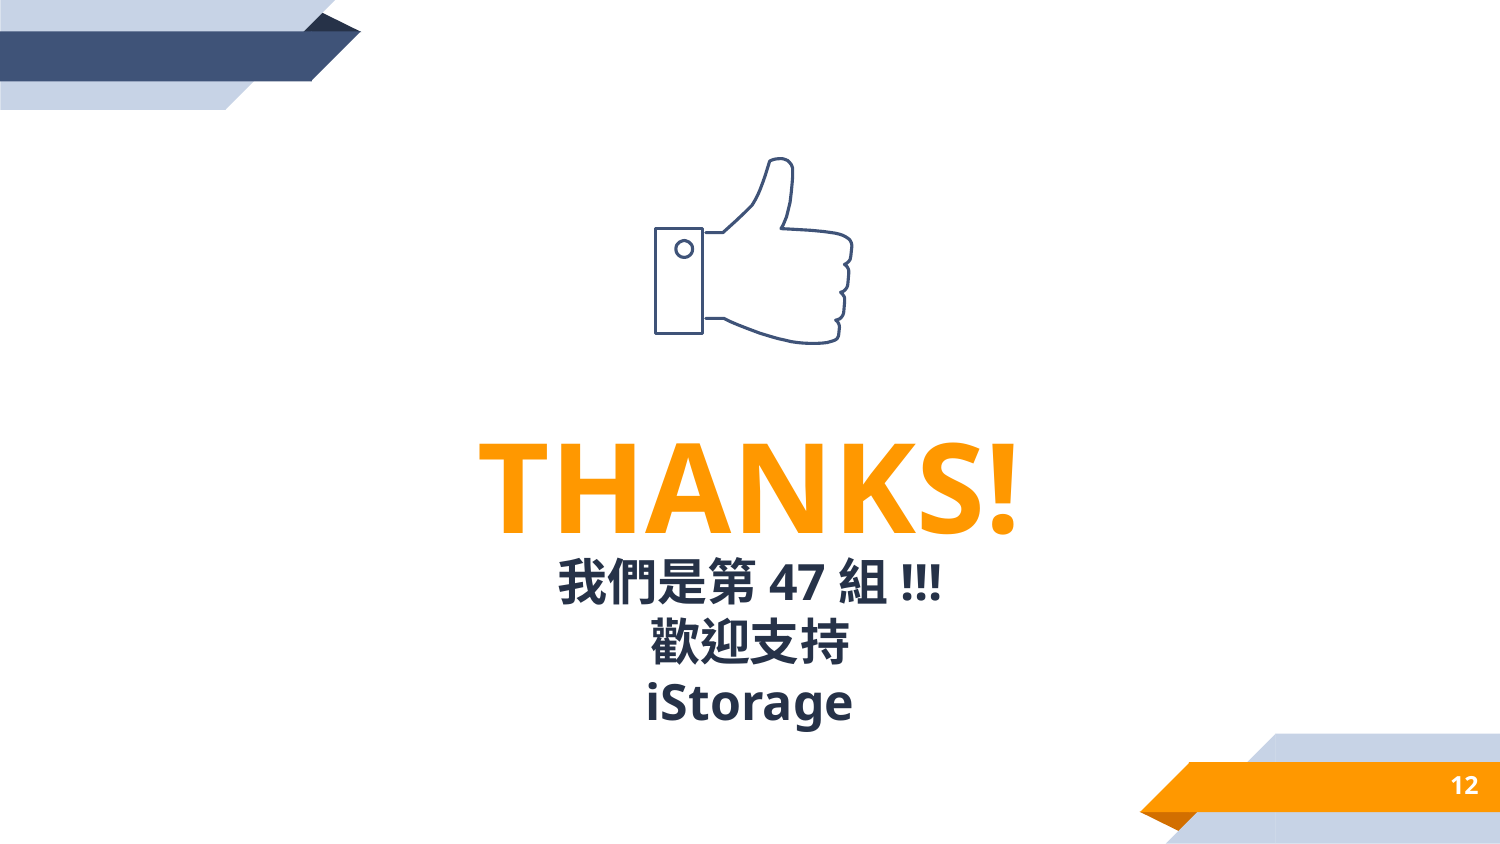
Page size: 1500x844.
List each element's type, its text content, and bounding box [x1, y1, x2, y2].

subtitle 我們是第47組!!! 歡迎支持 iStorage [209, 529, 1291, 750]
title THANKS! [209, 387, 1291, 529]
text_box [655, 158, 853, 344]
slide_number 12 [1249, 760, 1494, 813]
